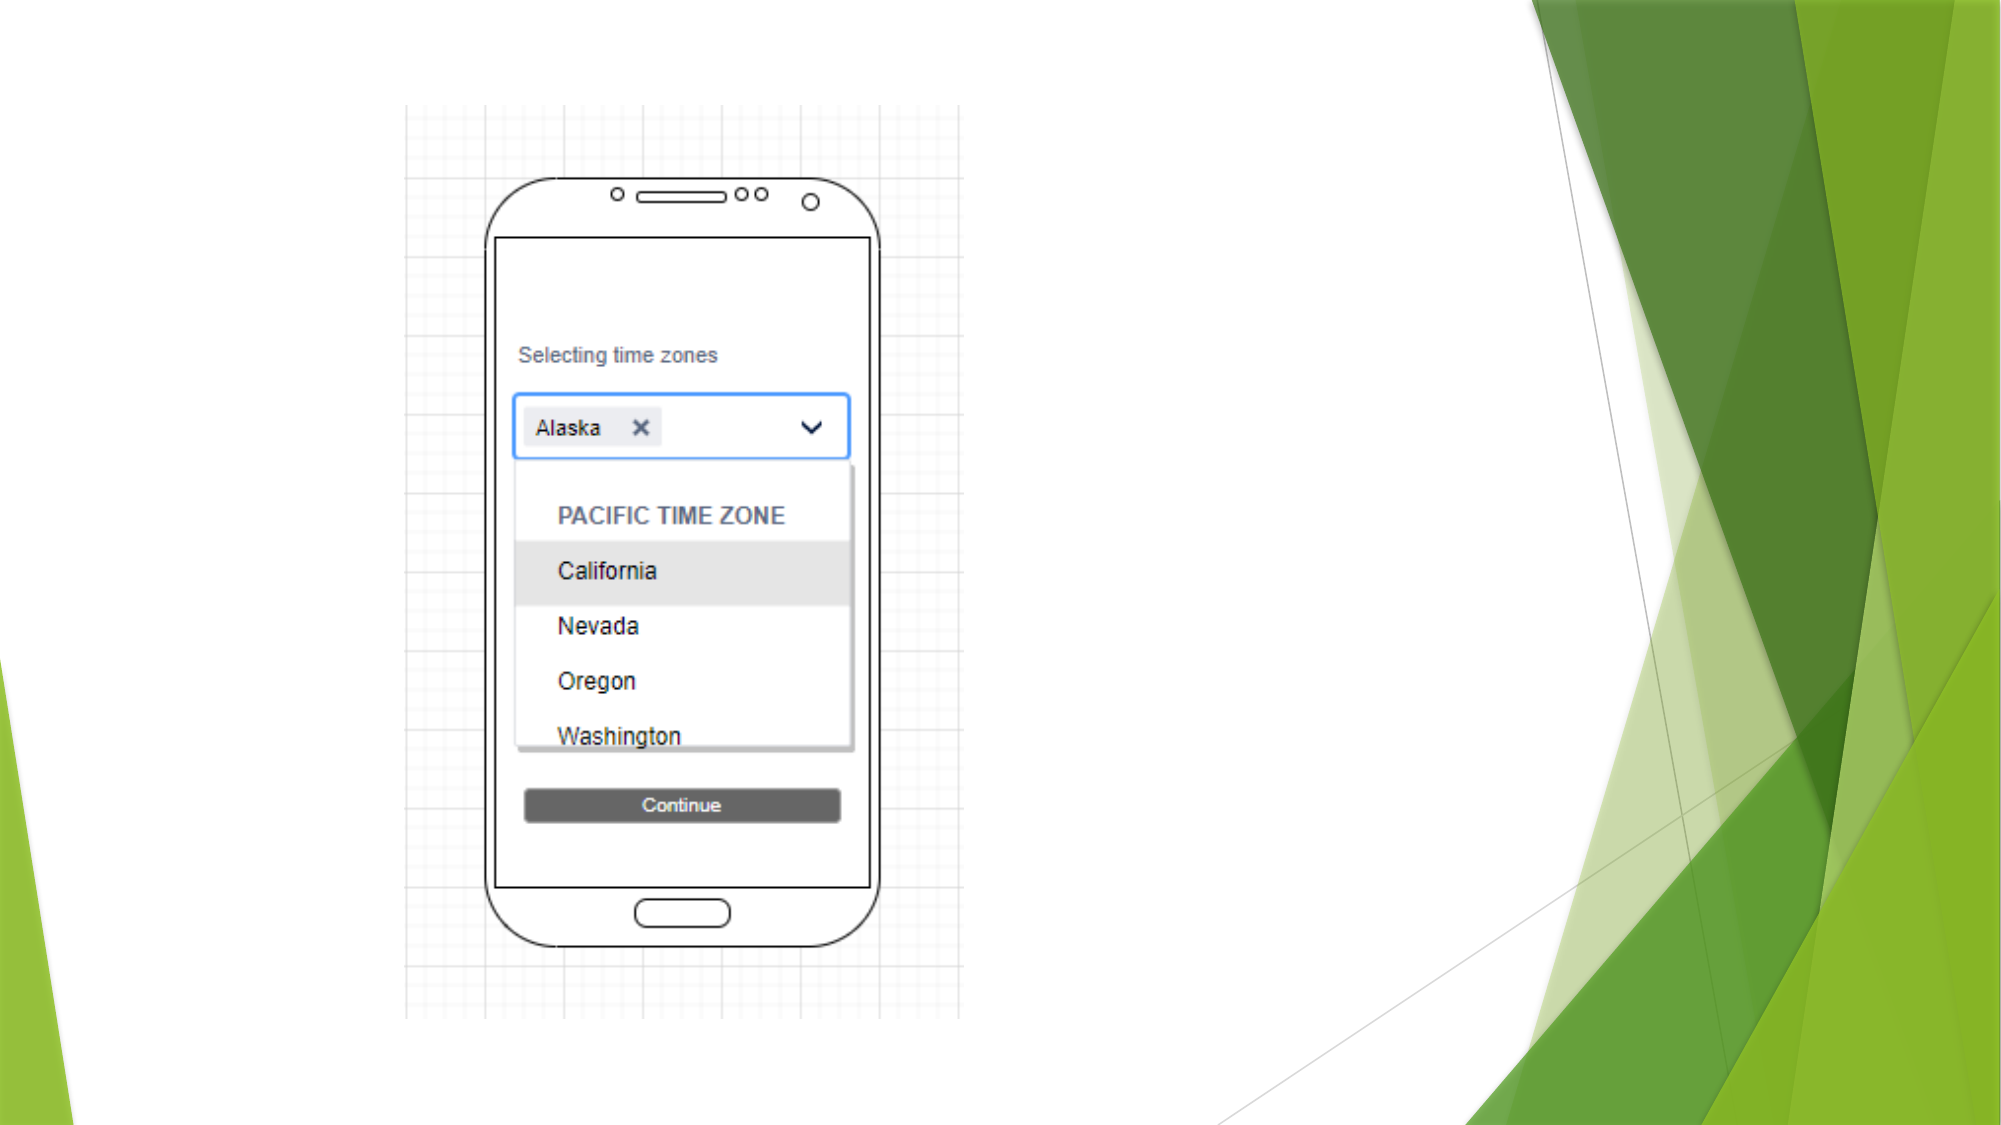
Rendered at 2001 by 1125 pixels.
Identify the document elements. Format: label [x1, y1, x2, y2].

picture [403, 104, 964, 1020]
